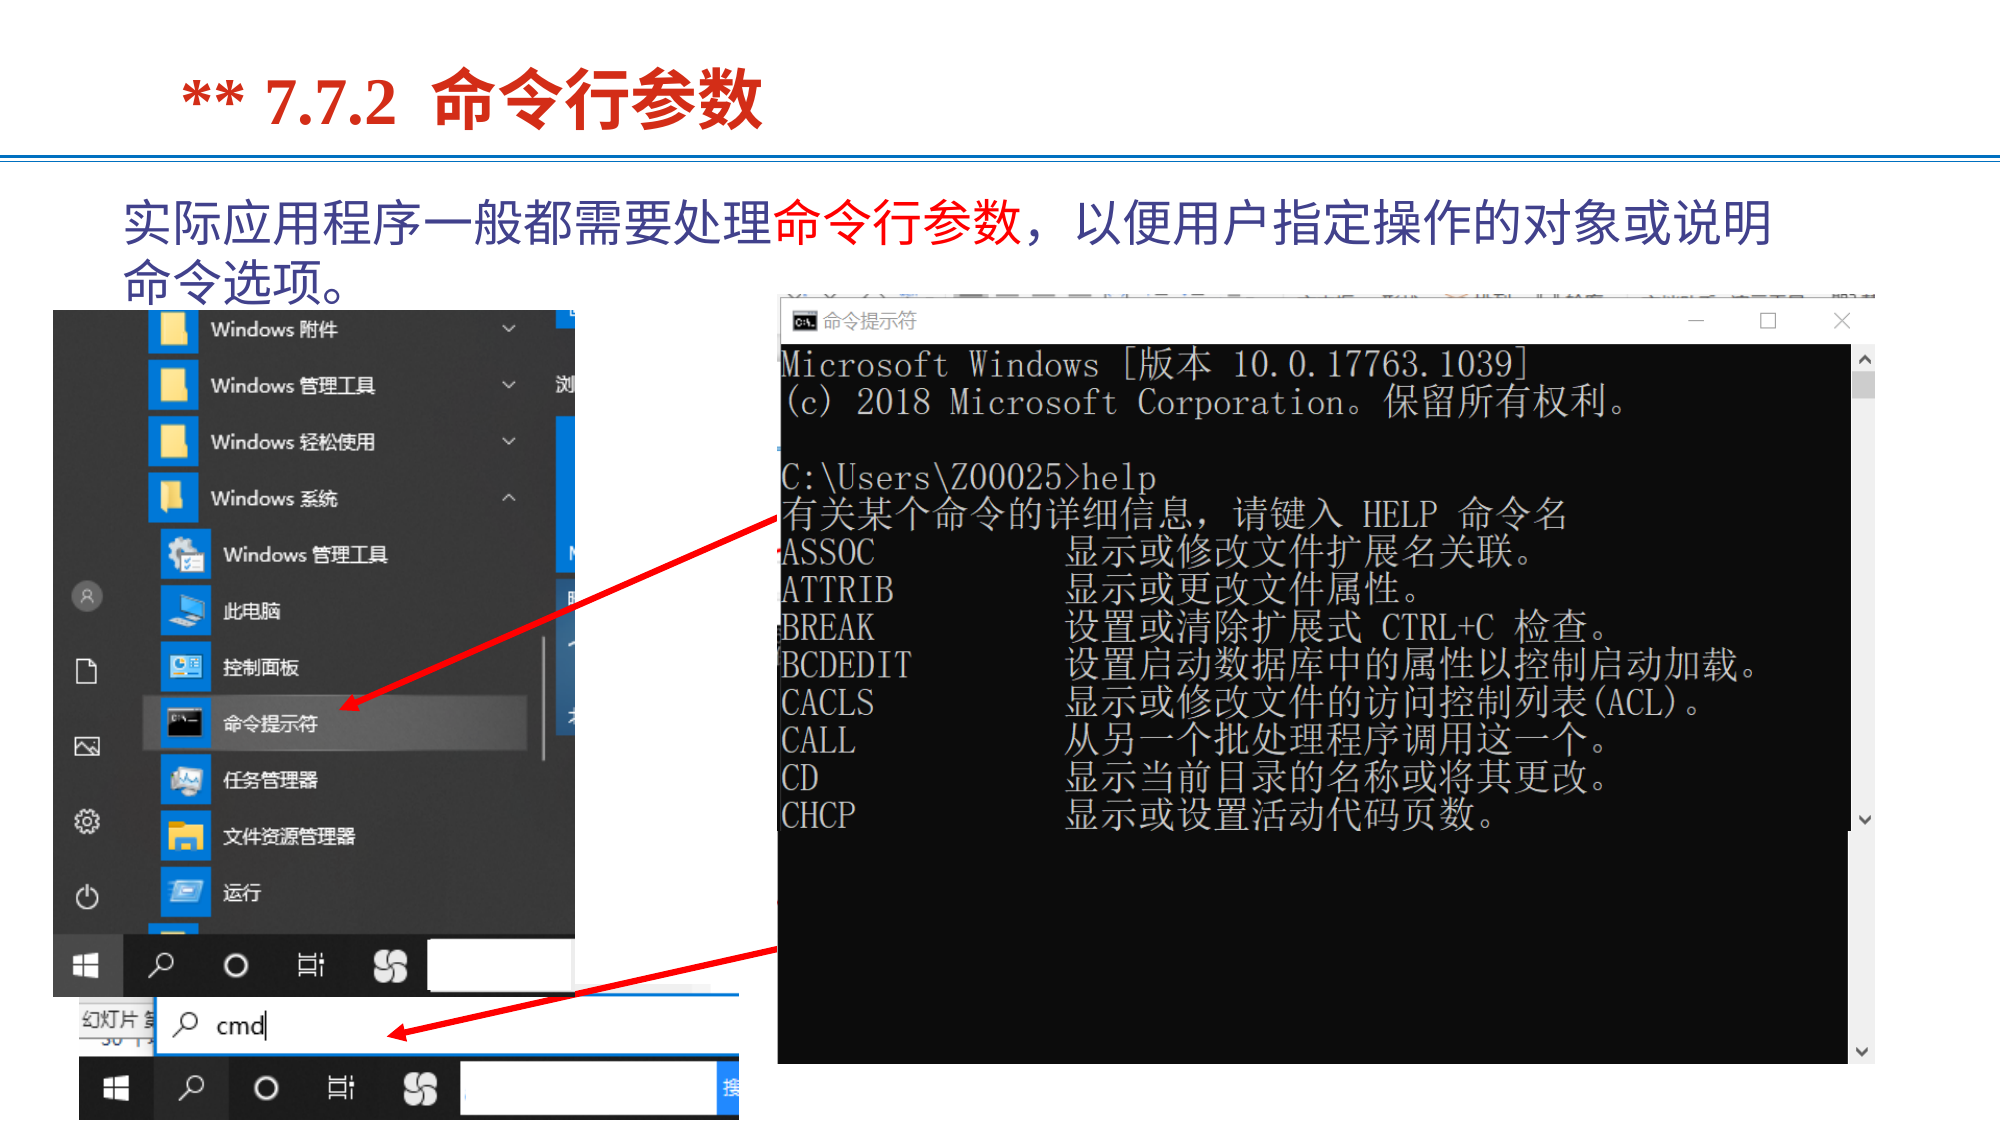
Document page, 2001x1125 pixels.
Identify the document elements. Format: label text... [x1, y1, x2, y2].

picture [79, 608, 739, 1120]
text_box ** 7.7.2 命令行参数 [165, 50, 1517, 145]
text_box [53, 310, 574, 997]
picture [777, 831, 1875, 1064]
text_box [777, 294, 1875, 831]
text_box 实际应用程序一般都需要处理命令行参数，以便用户指定操作的对象或说明命令选项。 [108, 183, 1833, 343]
